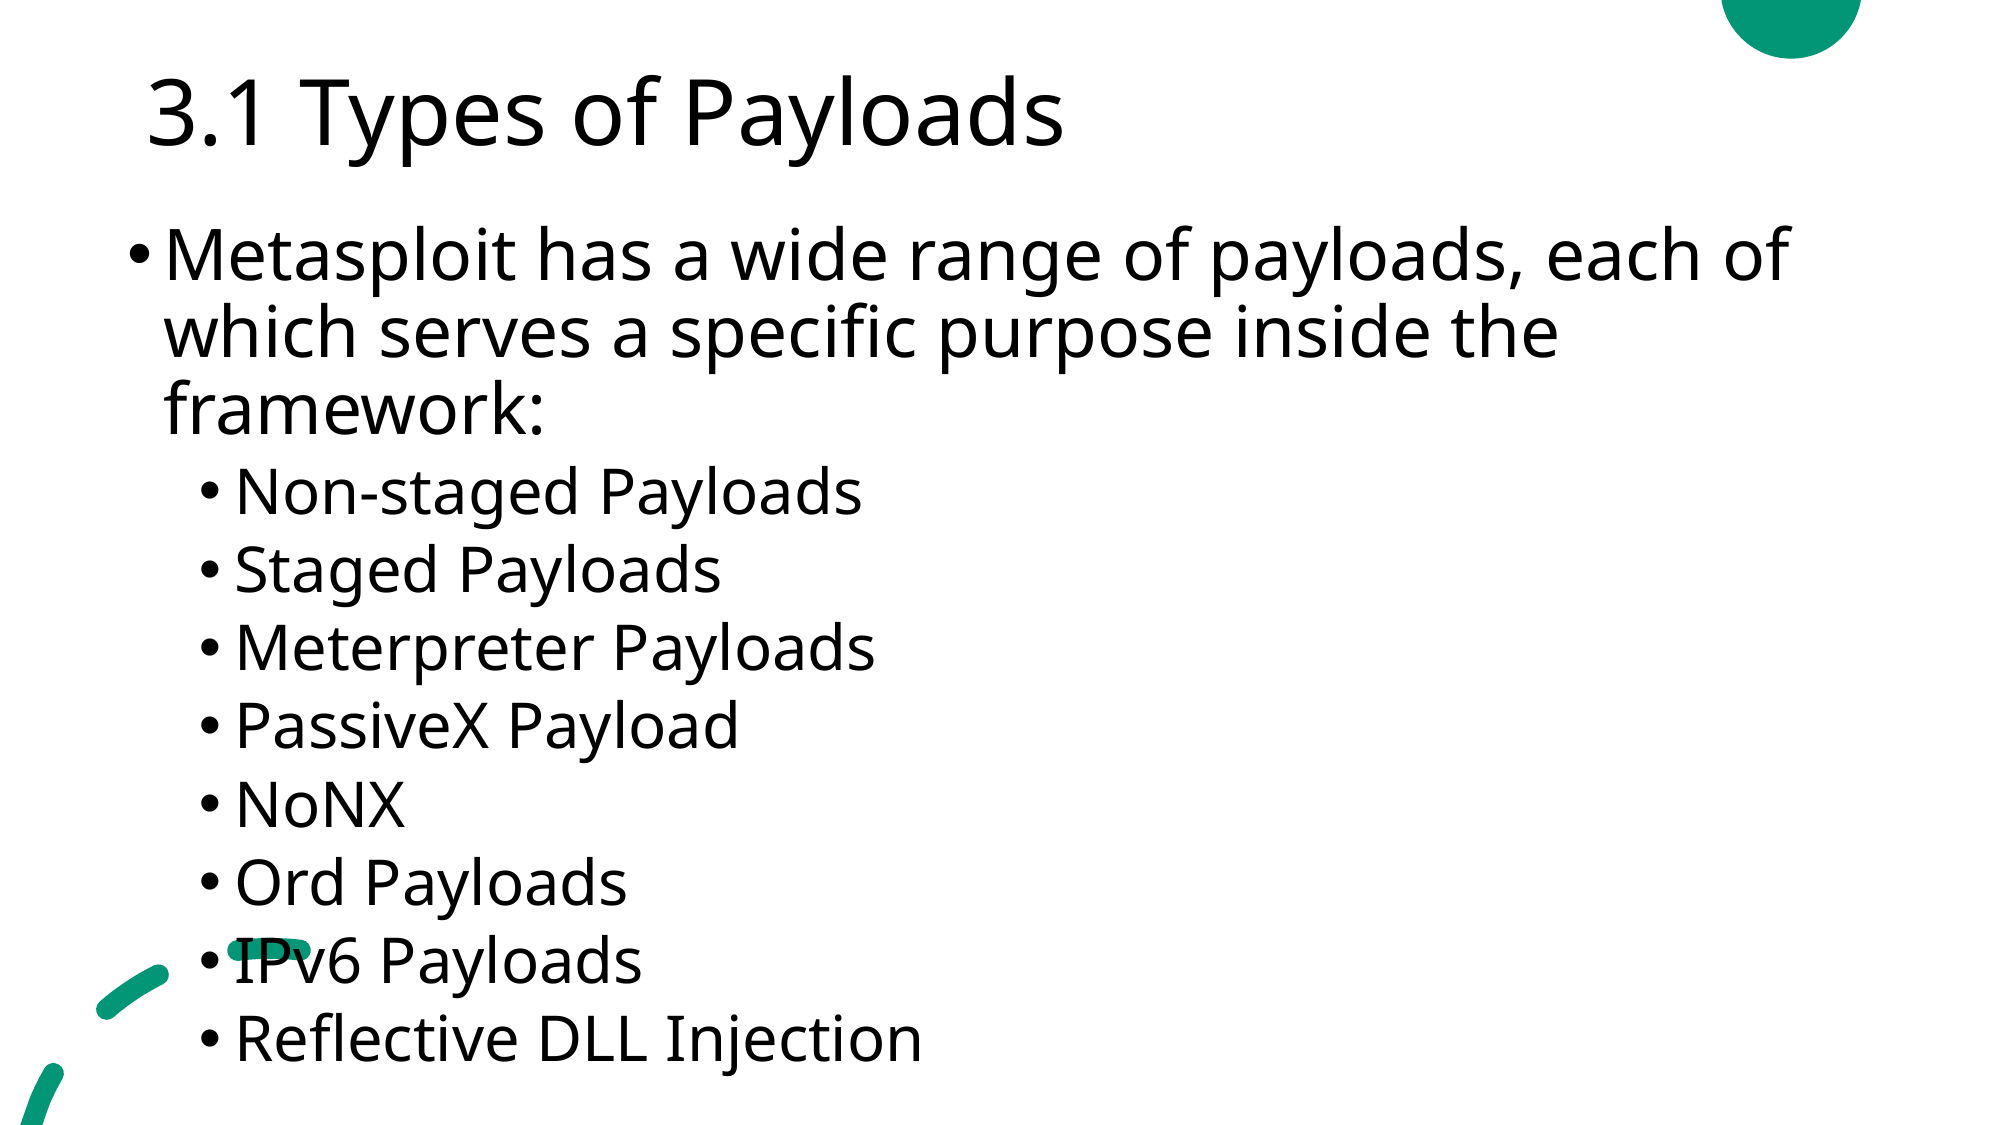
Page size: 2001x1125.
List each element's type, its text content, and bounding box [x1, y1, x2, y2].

list Metasploit has a wide range of payloads, each of which serves a specific purpose inside the framework: Non-staged Payloads Staged Payloads Meterpreter Payloads PassiveX Payload NoNX Ord Payloads IPv6 Payloads Reflective DLL Injection [112, 211, 1896, 1091]
title 3.1 Types of Payloads [131, 34, 1857, 198]
